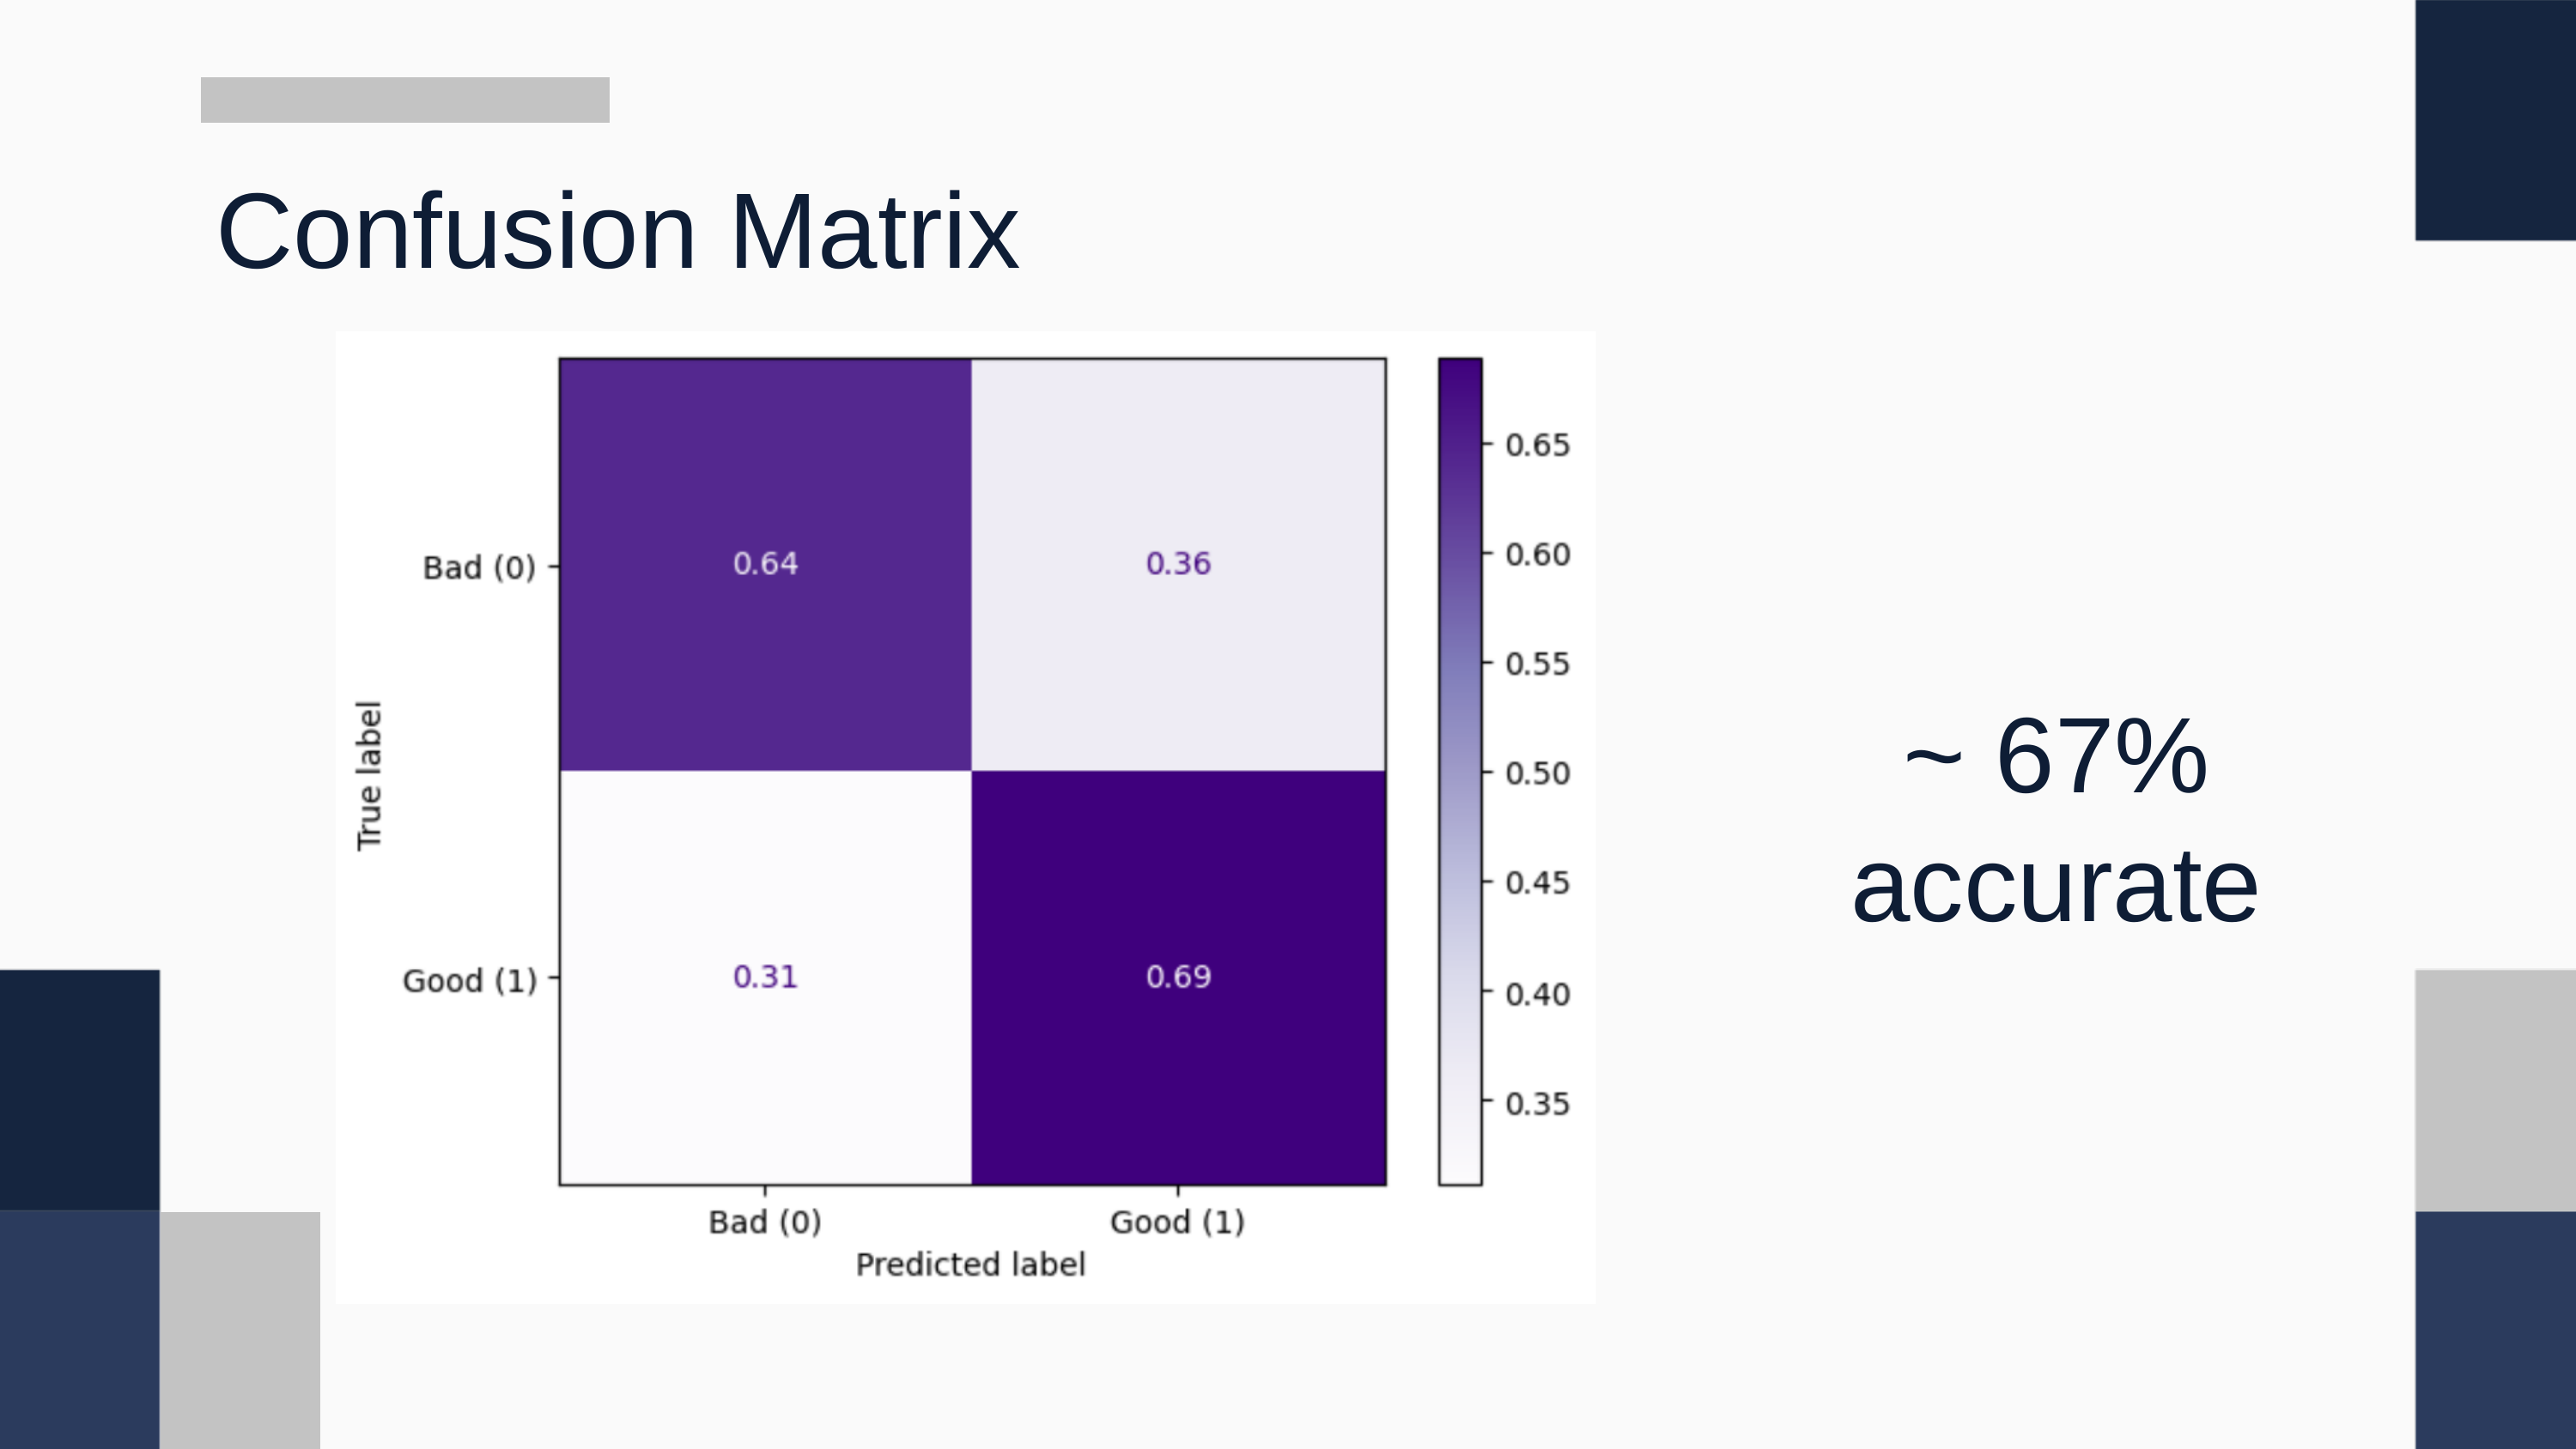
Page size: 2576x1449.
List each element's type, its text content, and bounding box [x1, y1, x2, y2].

text_box [336, 331, 1596, 1304]
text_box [200, 76, 610, 123]
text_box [160, 1211, 321, 1449]
text_box [0, 0, 2576, 1449]
text_box Confusion Matrix [216, 161, 2360, 290]
text_box ~ 67% accurate [1682, 685, 2432, 943]
